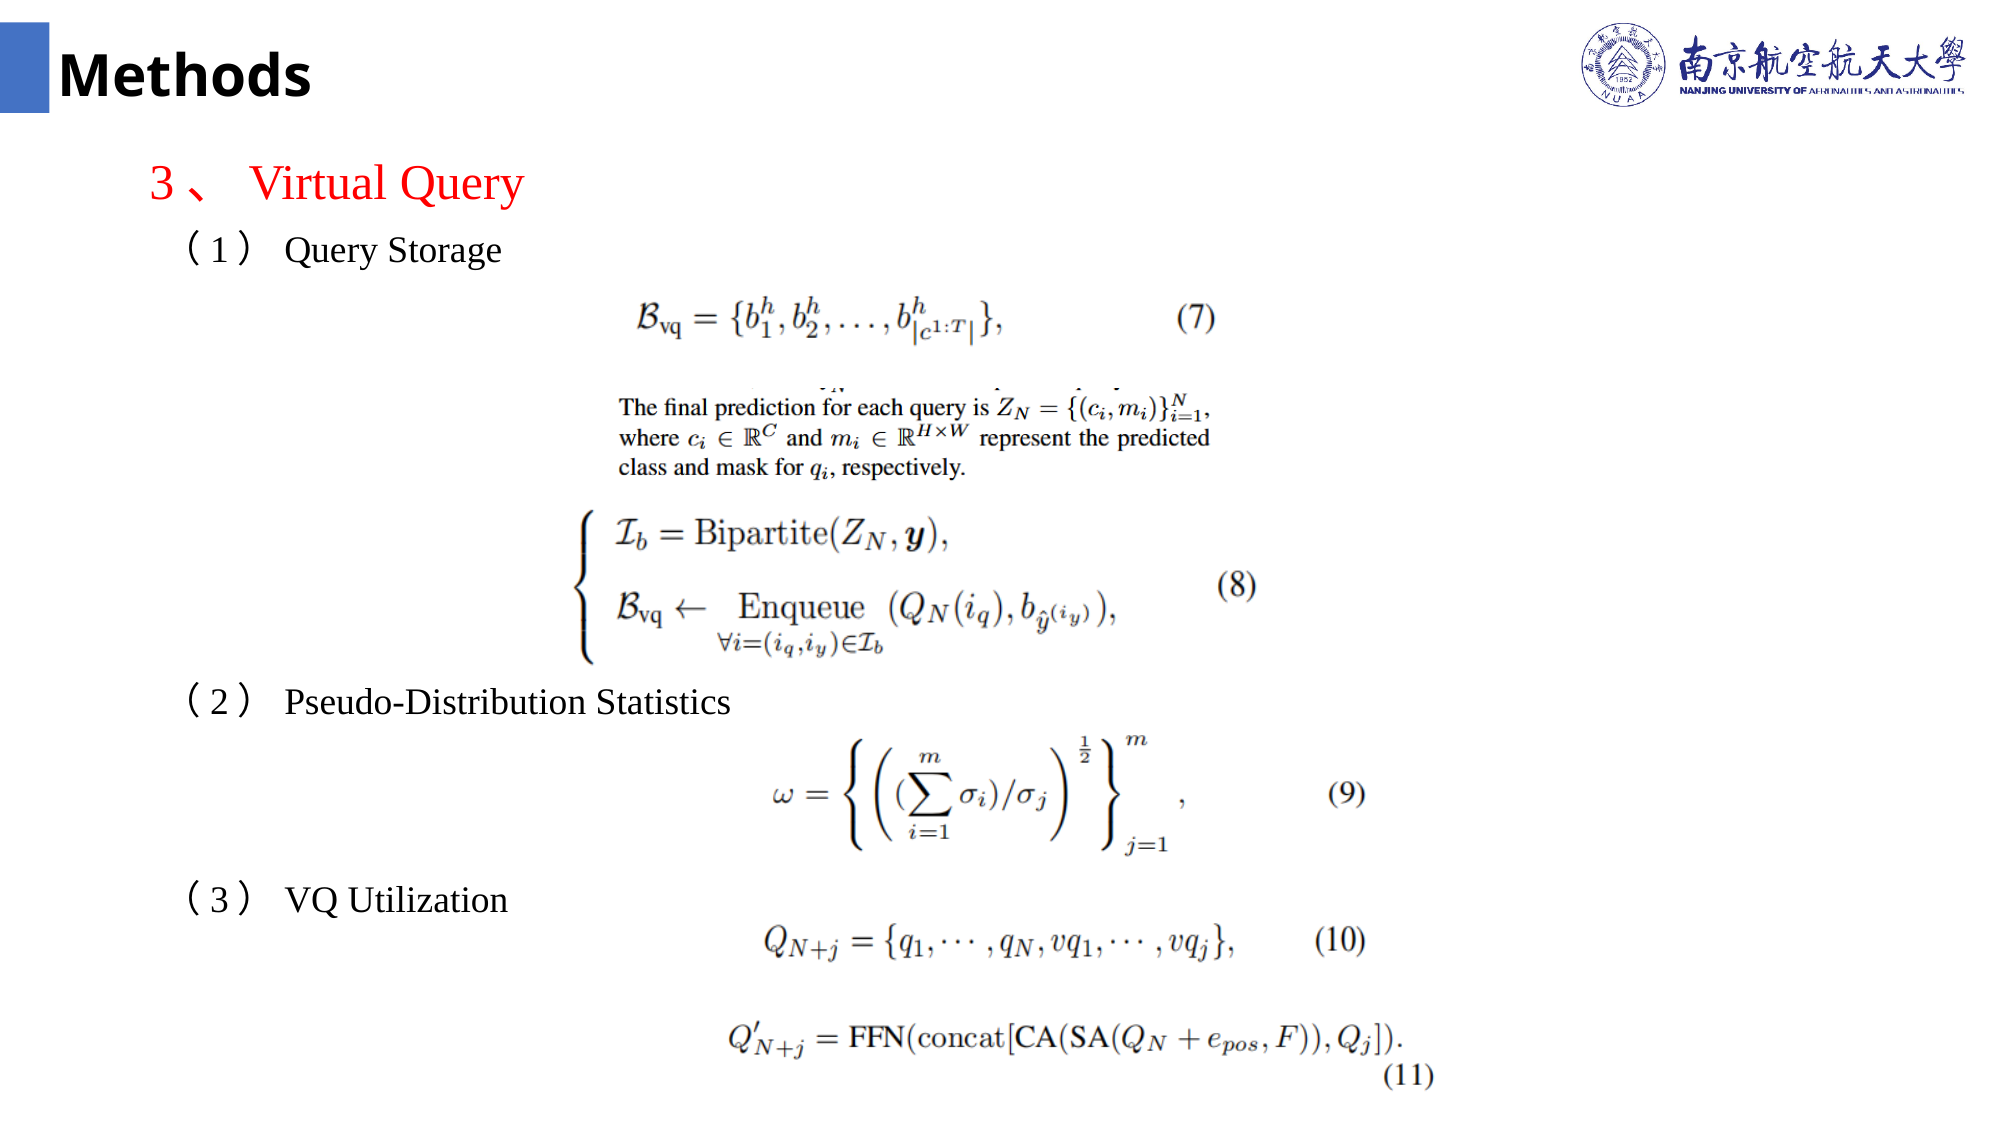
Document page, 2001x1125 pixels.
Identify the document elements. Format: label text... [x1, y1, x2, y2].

text_box （2）Pseudo-Distribution Statistics [148, 669, 753, 729]
picture [426, 278, 1237, 368]
picture [1573, 0, 1973, 113]
text_box （1）Query Storage [148, 217, 649, 278]
text_box [0, 21, 50, 114]
picture [719, 909, 1388, 987]
picture [687, 729, 1388, 875]
picture [697, 1003, 1453, 1095]
text_box Methods [42, 30, 327, 116]
picture [525, 388, 1273, 670]
text_box （3）VQ Utilization [148, 867, 698, 928]
text_box 3、Virtual Query [134, 142, 801, 218]
